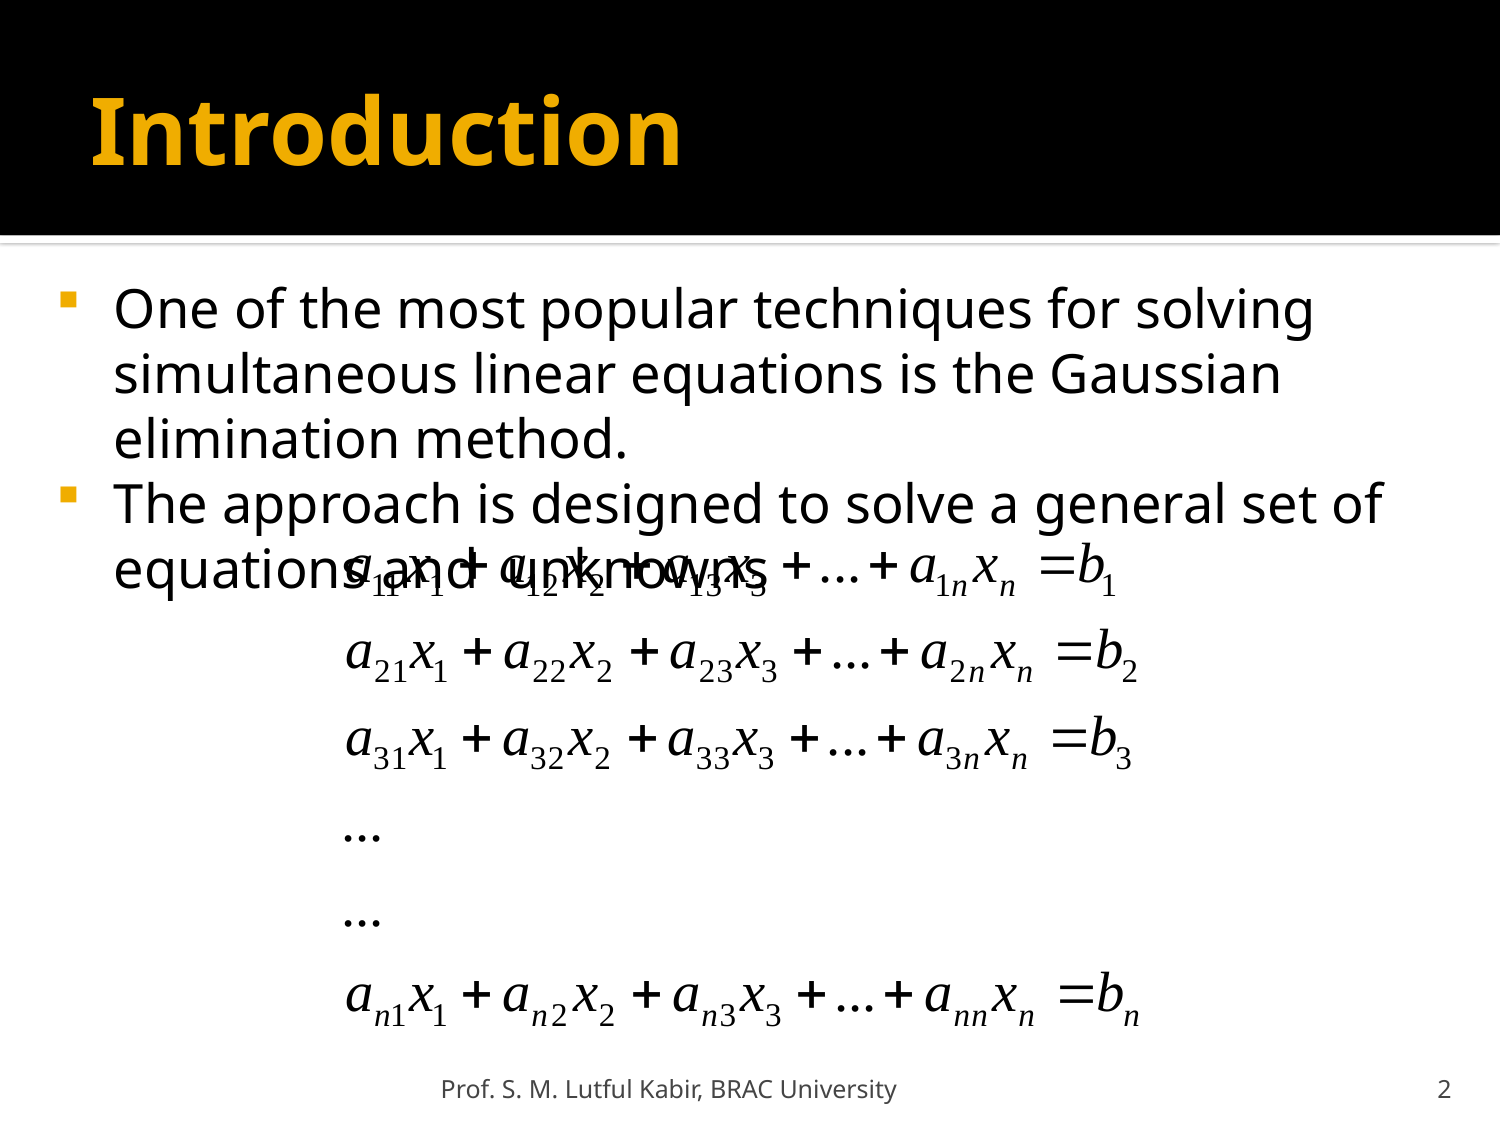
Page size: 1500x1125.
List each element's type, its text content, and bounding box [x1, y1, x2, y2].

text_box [336, 526, 1155, 1038]
title Introduction [75, 25, 1425, 231]
slide_number 2 [1345, 1062, 1467, 1108]
footer Prof. S. M. Lutful Kabir, BRAC University [433, 1062, 1337, 1108]
text_box One of the most popular techniques for solving simultaneous linear equations is the Gaussian elimination method. The approach is designed to solve a general set of equations and unknowns [41, 267, 1500, 667]
